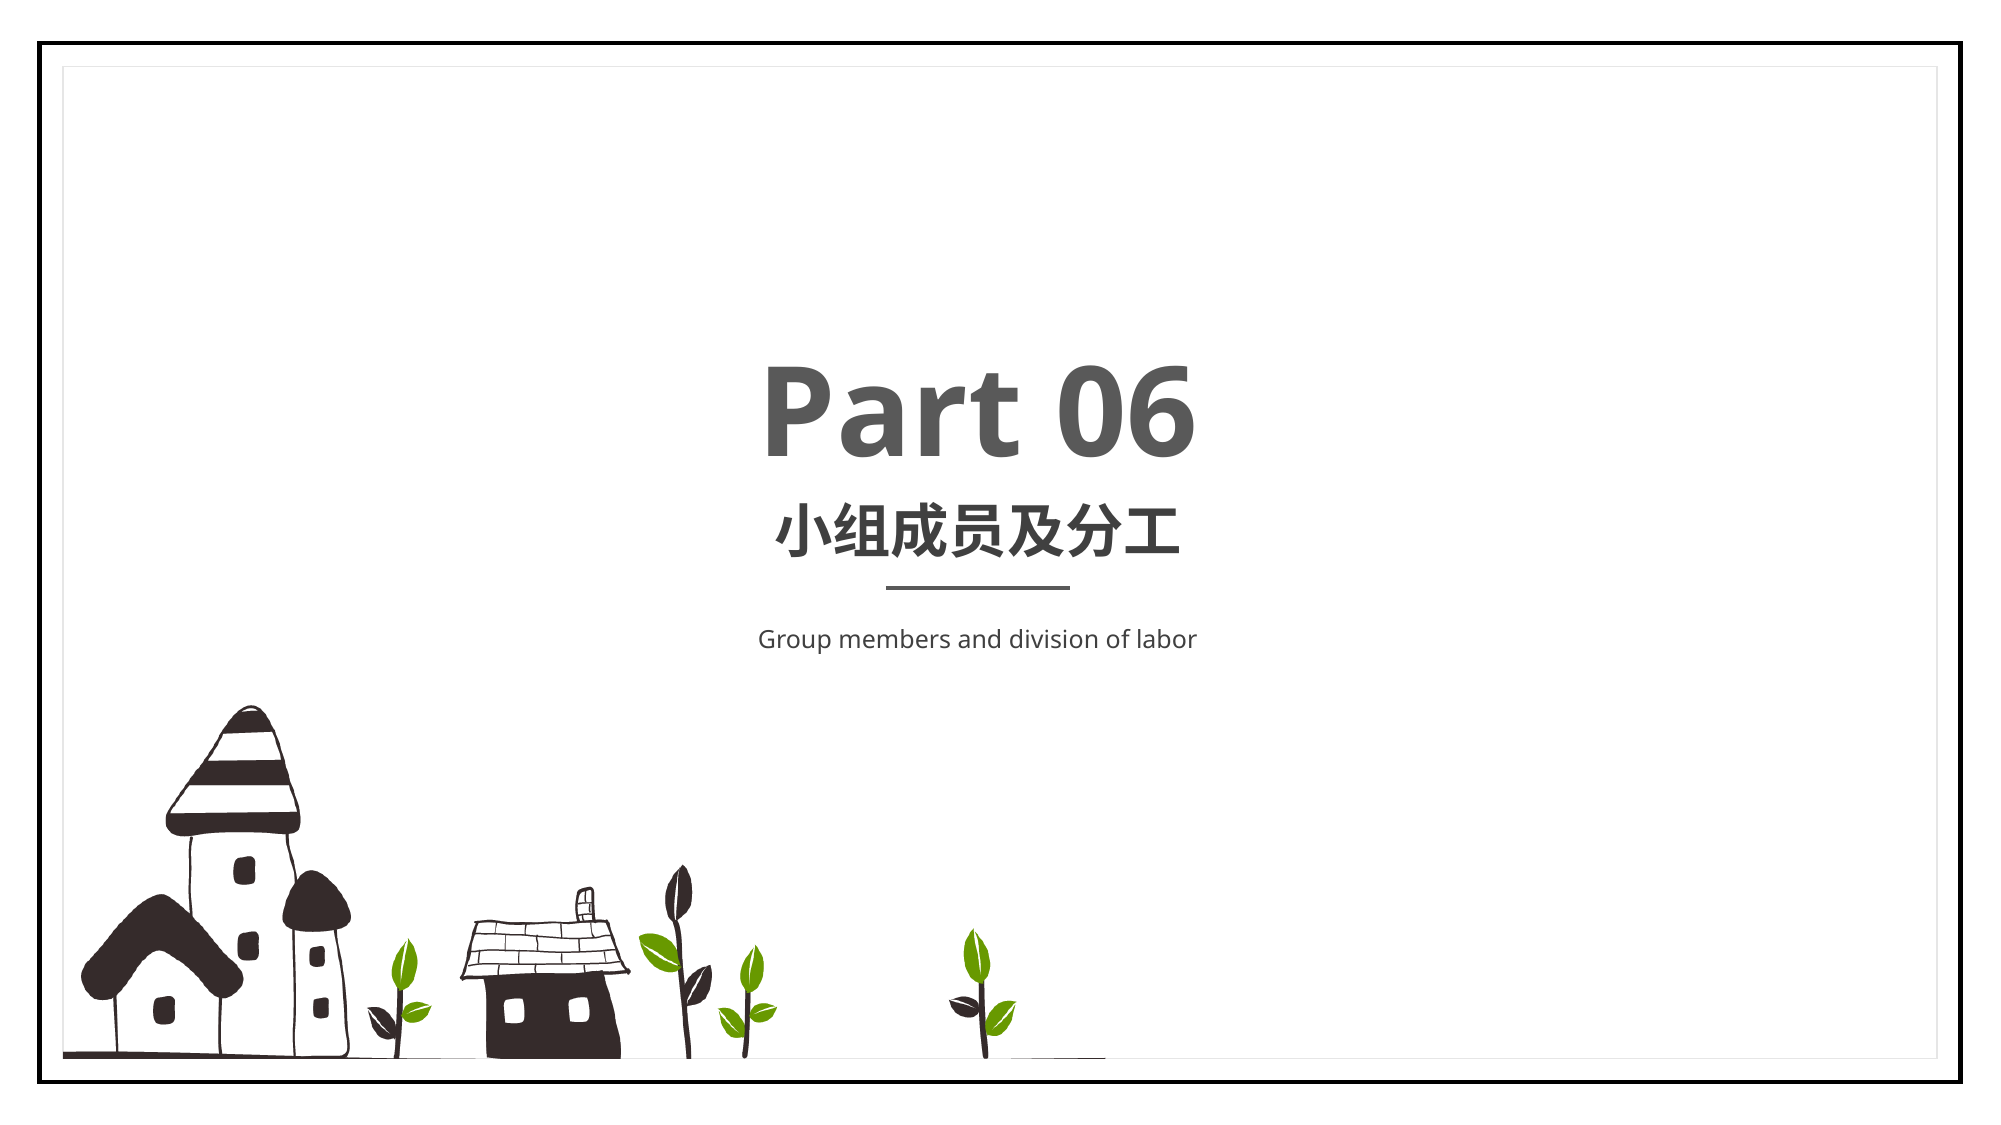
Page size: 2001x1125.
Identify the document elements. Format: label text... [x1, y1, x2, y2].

text_box [38, 42, 1961, 1083]
picture [63, 670, 1106, 1059]
text_box Group members and division of labor [572, 601, 1384, 662]
text_box Part 06 [693, 323, 1263, 486]
text_box 小组成员及分工 [567, 486, 1389, 572]
text_box [62, 65, 1938, 1059]
